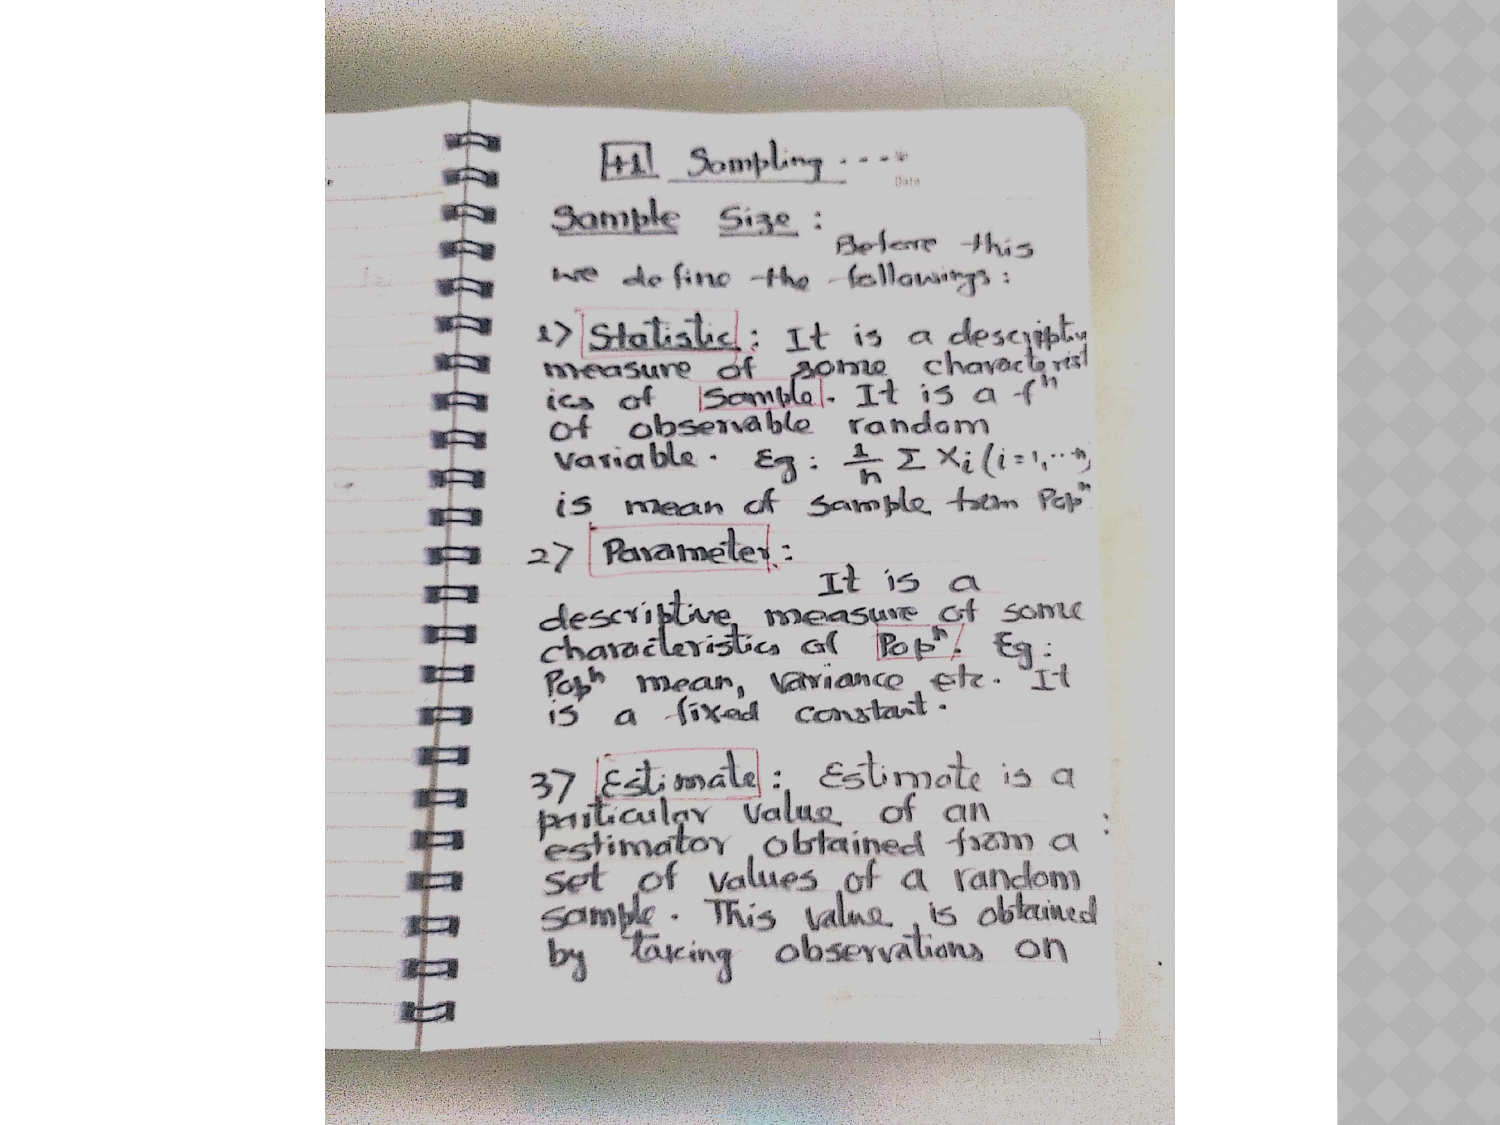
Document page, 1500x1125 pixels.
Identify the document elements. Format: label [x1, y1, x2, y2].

picture [325, 0, 1175, 1125]
